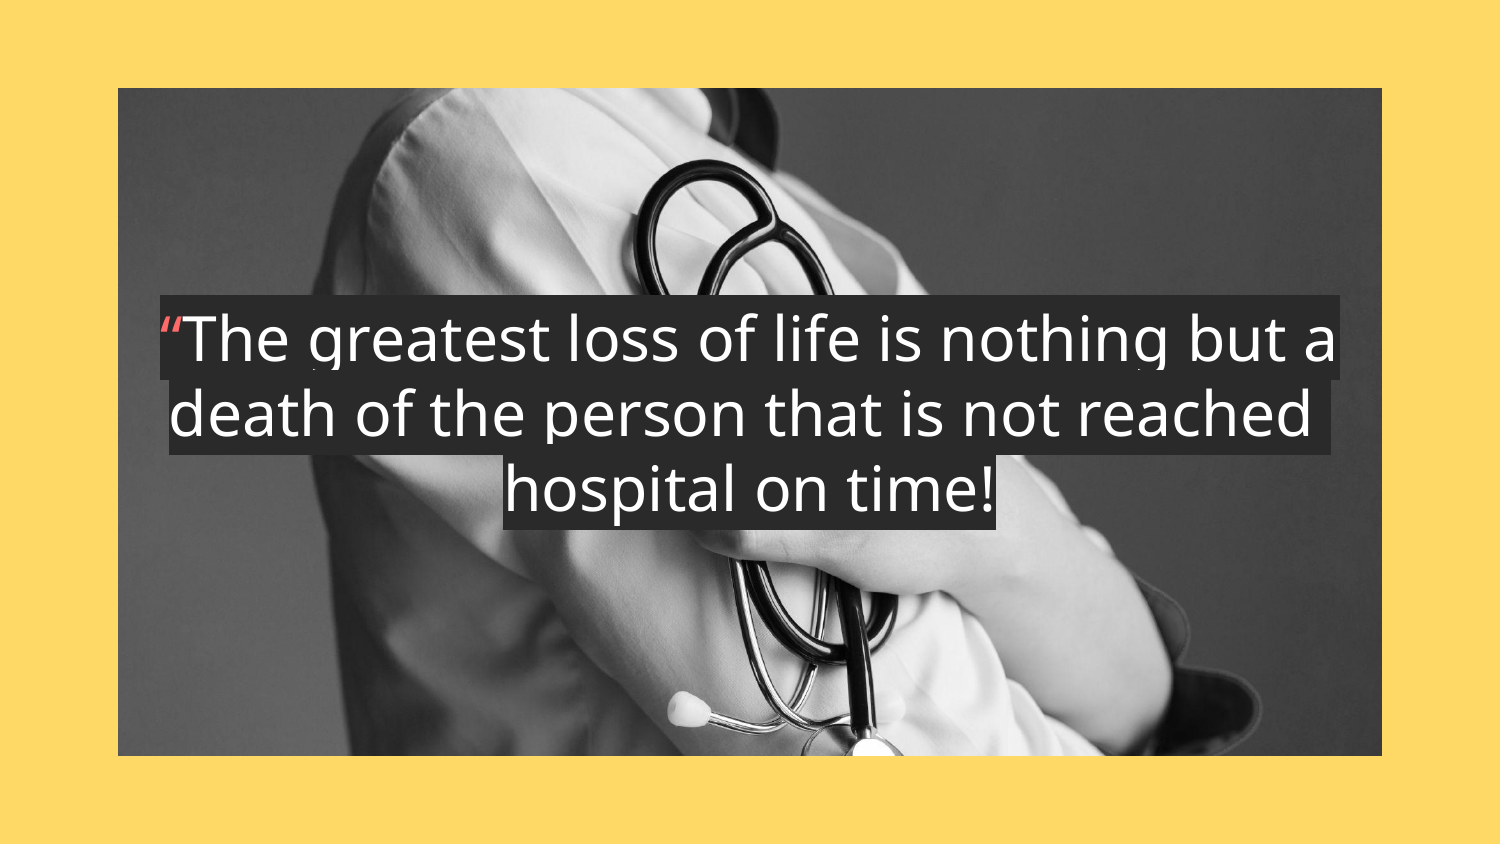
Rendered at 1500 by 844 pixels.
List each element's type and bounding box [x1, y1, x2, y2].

picture [117, 88, 1383, 756]
